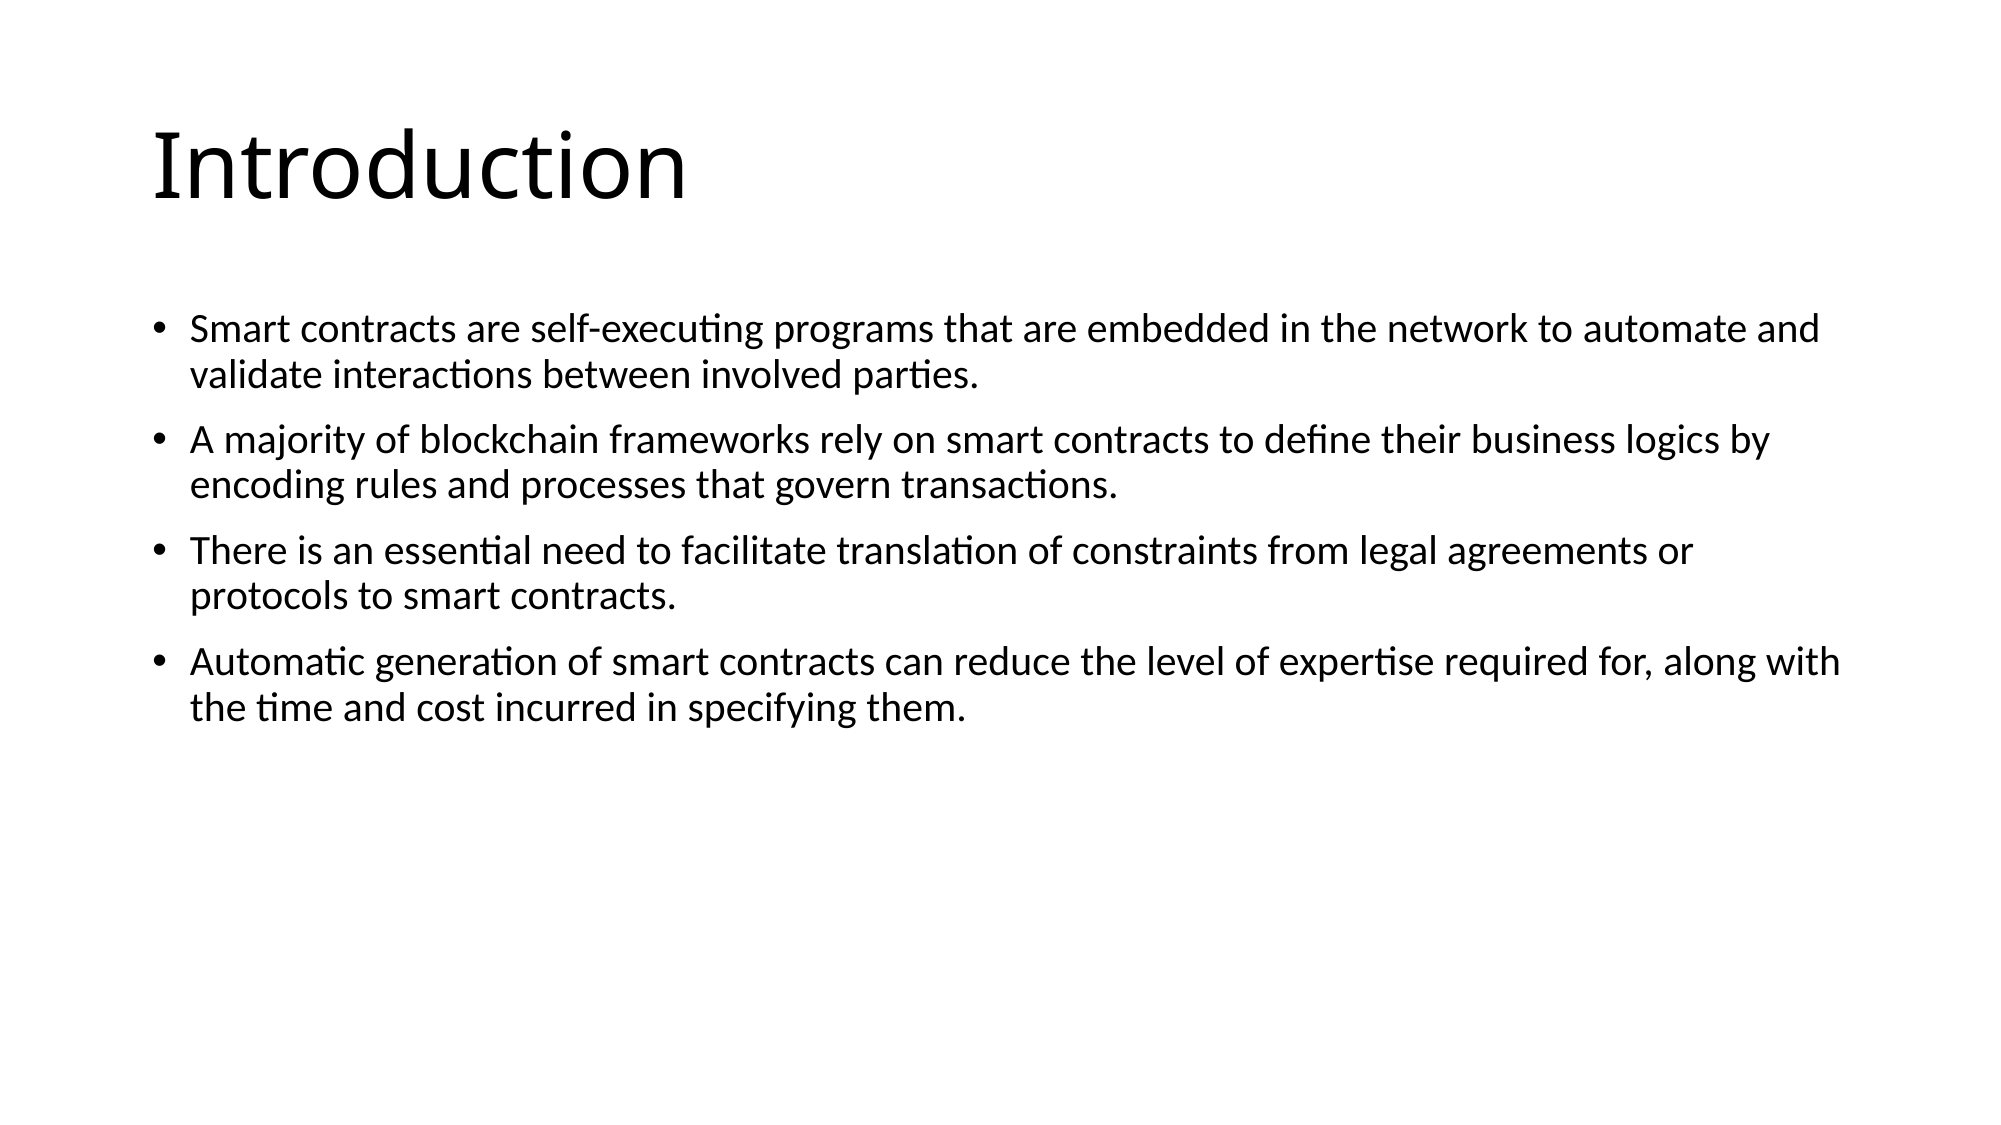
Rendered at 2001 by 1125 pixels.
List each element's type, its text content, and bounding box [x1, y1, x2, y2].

list Smart contracts are self-executing programs that are embedded in the network to automate and validate interactions between involved parties. A majority of blockchain frameworks rely on smart contracts to deﬁne their business logics by encoding rules and processes that govern transactions. There is an essential need to facilitate translation of constraints from legal agreements or protocols to smart contracts. Automatic generation of smart contracts can reduce the level of expertise required for, along with the time and cost incurred in specifying them. [137, 299, 1863, 1014]
title Introduction [137, 59, 1863, 278]
